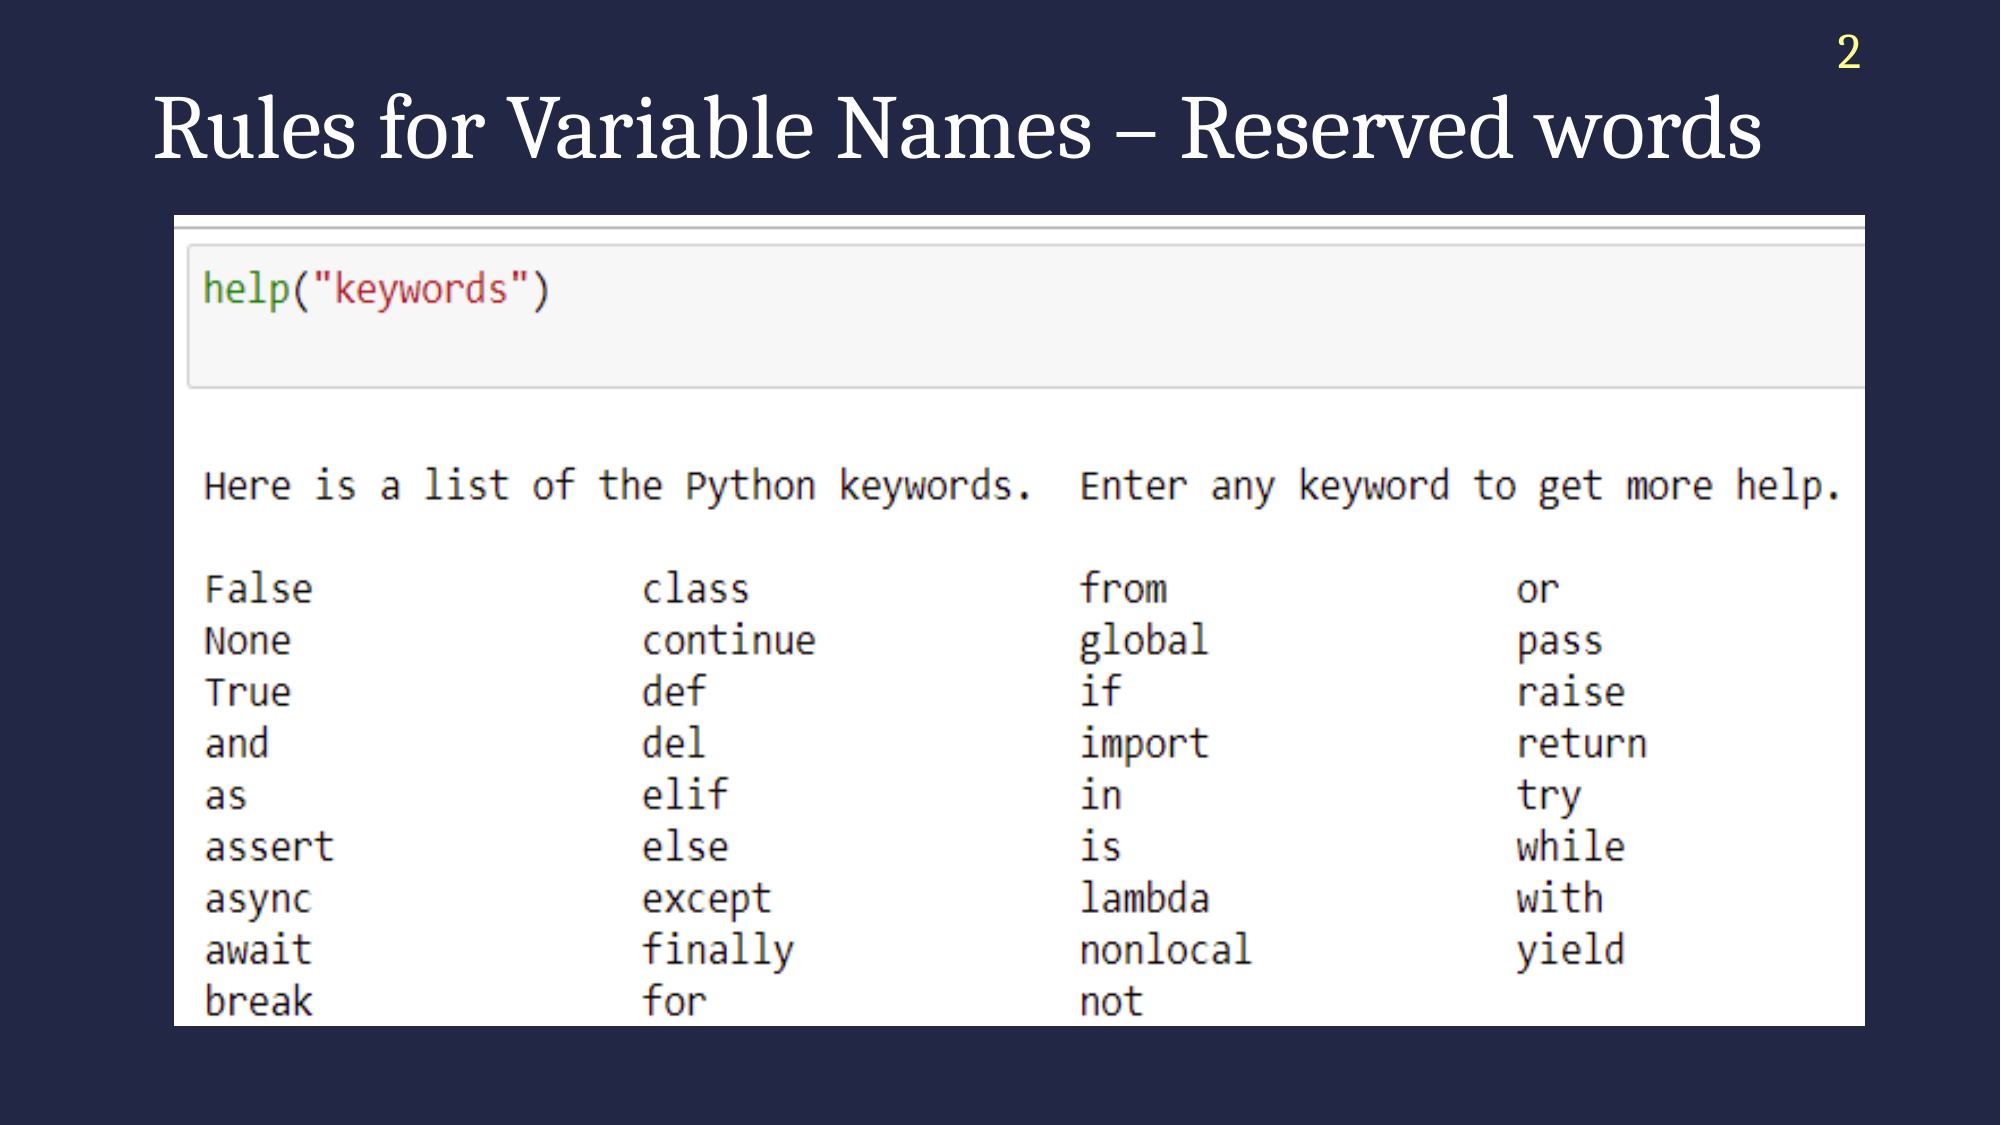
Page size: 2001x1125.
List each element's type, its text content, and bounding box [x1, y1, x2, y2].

picture [174, 214, 1865, 1027]
title Rules for Variable Names – Reserved words [137, 59, 1863, 198]
slide_number 2 [1760, 18, 1877, 79]
